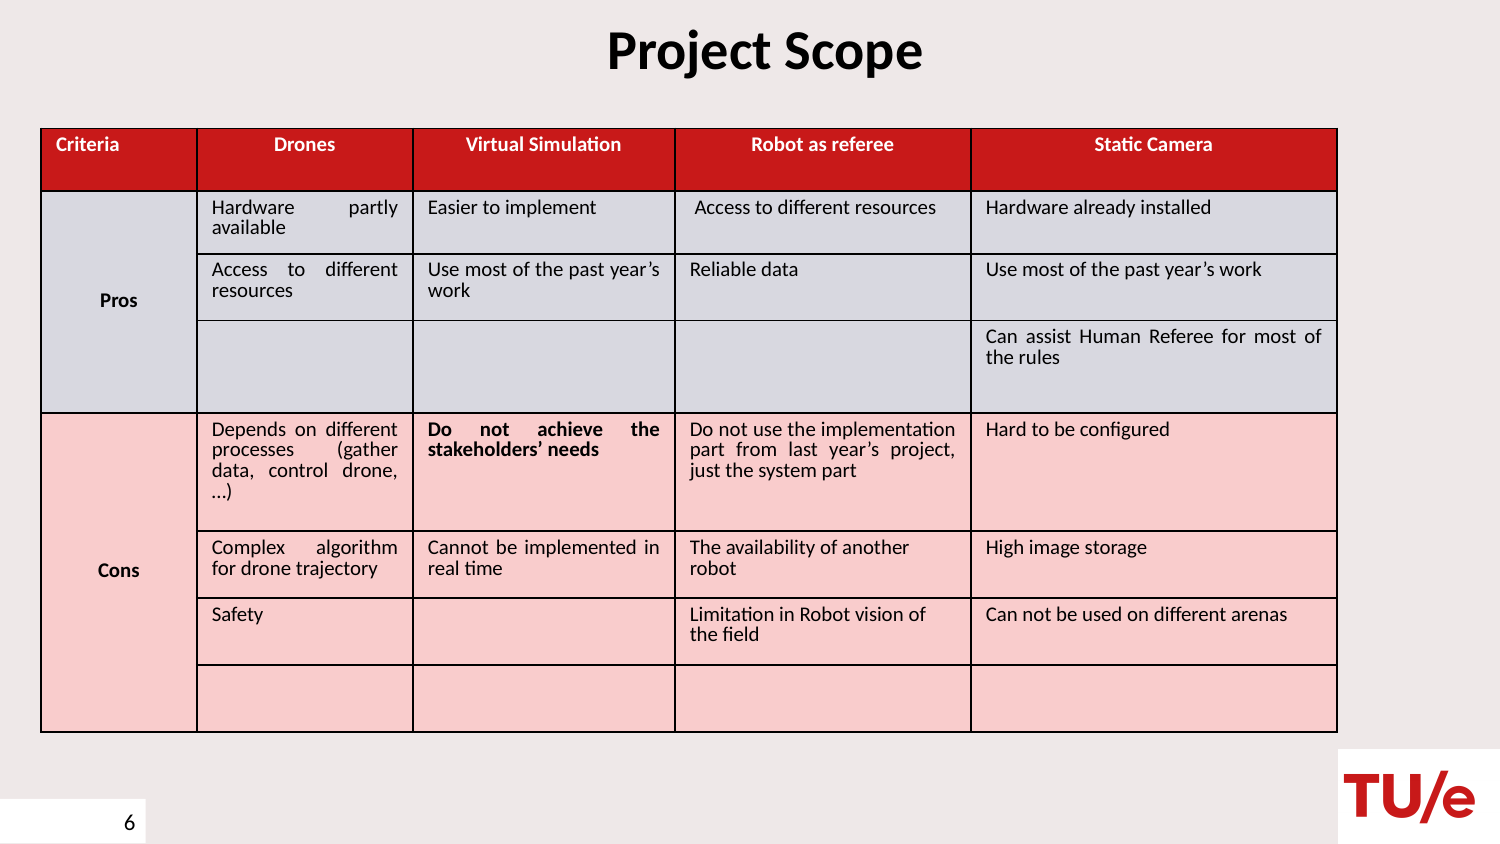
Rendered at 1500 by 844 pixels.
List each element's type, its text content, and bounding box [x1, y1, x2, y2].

table_cell Reliable data [676, 255, 970, 320]
table_cell Access to different resources [198, 255, 412, 320]
table_cell Hard to be configured [972, 414, 1336, 530]
table_cell High image storage [972, 532, 1336, 597]
table_cell [414, 321, 674, 412]
table_cell [676, 321, 970, 412]
picture [1338, 749, 1500, 844]
table_cell Cannot be implemented in real time [414, 532, 674, 597]
table_cell [198, 666, 412, 731]
table_cell [414, 599, 674, 664]
table_header Drones [198, 129, 412, 190]
table_cell [972, 666, 1336, 731]
table_cell Access to different resources [676, 192, 970, 253]
table_cell Easier to implement [414, 192, 674, 253]
table_cell Pros [42, 192, 196, 412]
table_cell Hardware already installed [972, 192, 1336, 253]
table_cell [676, 666, 970, 731]
table_cell Hardware partly available [198, 192, 412, 253]
table_cell Limitation in Robot vision of the field [676, 599, 970, 664]
table_header Static Camera [972, 129, 1336, 190]
table_cell Complex algorithm for drone trajectory [198, 532, 412, 597]
title Project Scope [145, 24, 1386, 84]
table_cell Use most of the past year’s work [972, 255, 1336, 320]
table_header Robot as referee [676, 129, 970, 190]
table_cell Cons [42, 414, 196, 731]
table_cell Can not be used on different arenas [972, 599, 1336, 664]
table_cell The availability of another robot [676, 532, 970, 597]
table_cell Depends on different processes (gather data, control drone,…) [198, 414, 412, 530]
table_header Criteria [42, 129, 196, 190]
table_cell Do not use the implementation part from last year’s project, just the system part [676, 414, 970, 530]
table_cell Do not achieve the stakeholders’ needs [414, 414, 674, 530]
table_header Virtual Simulation [414, 129, 674, 190]
table_cell [414, 666, 674, 731]
table_cell Can assist Human Referee for most of the rules [972, 321, 1336, 412]
table_cell Safety [198, 599, 412, 664]
slide_number 6 [0, 798, 146, 844]
table_cell [198, 321, 412, 412]
table_cell Use most of the past year’s work [414, 255, 674, 320]
